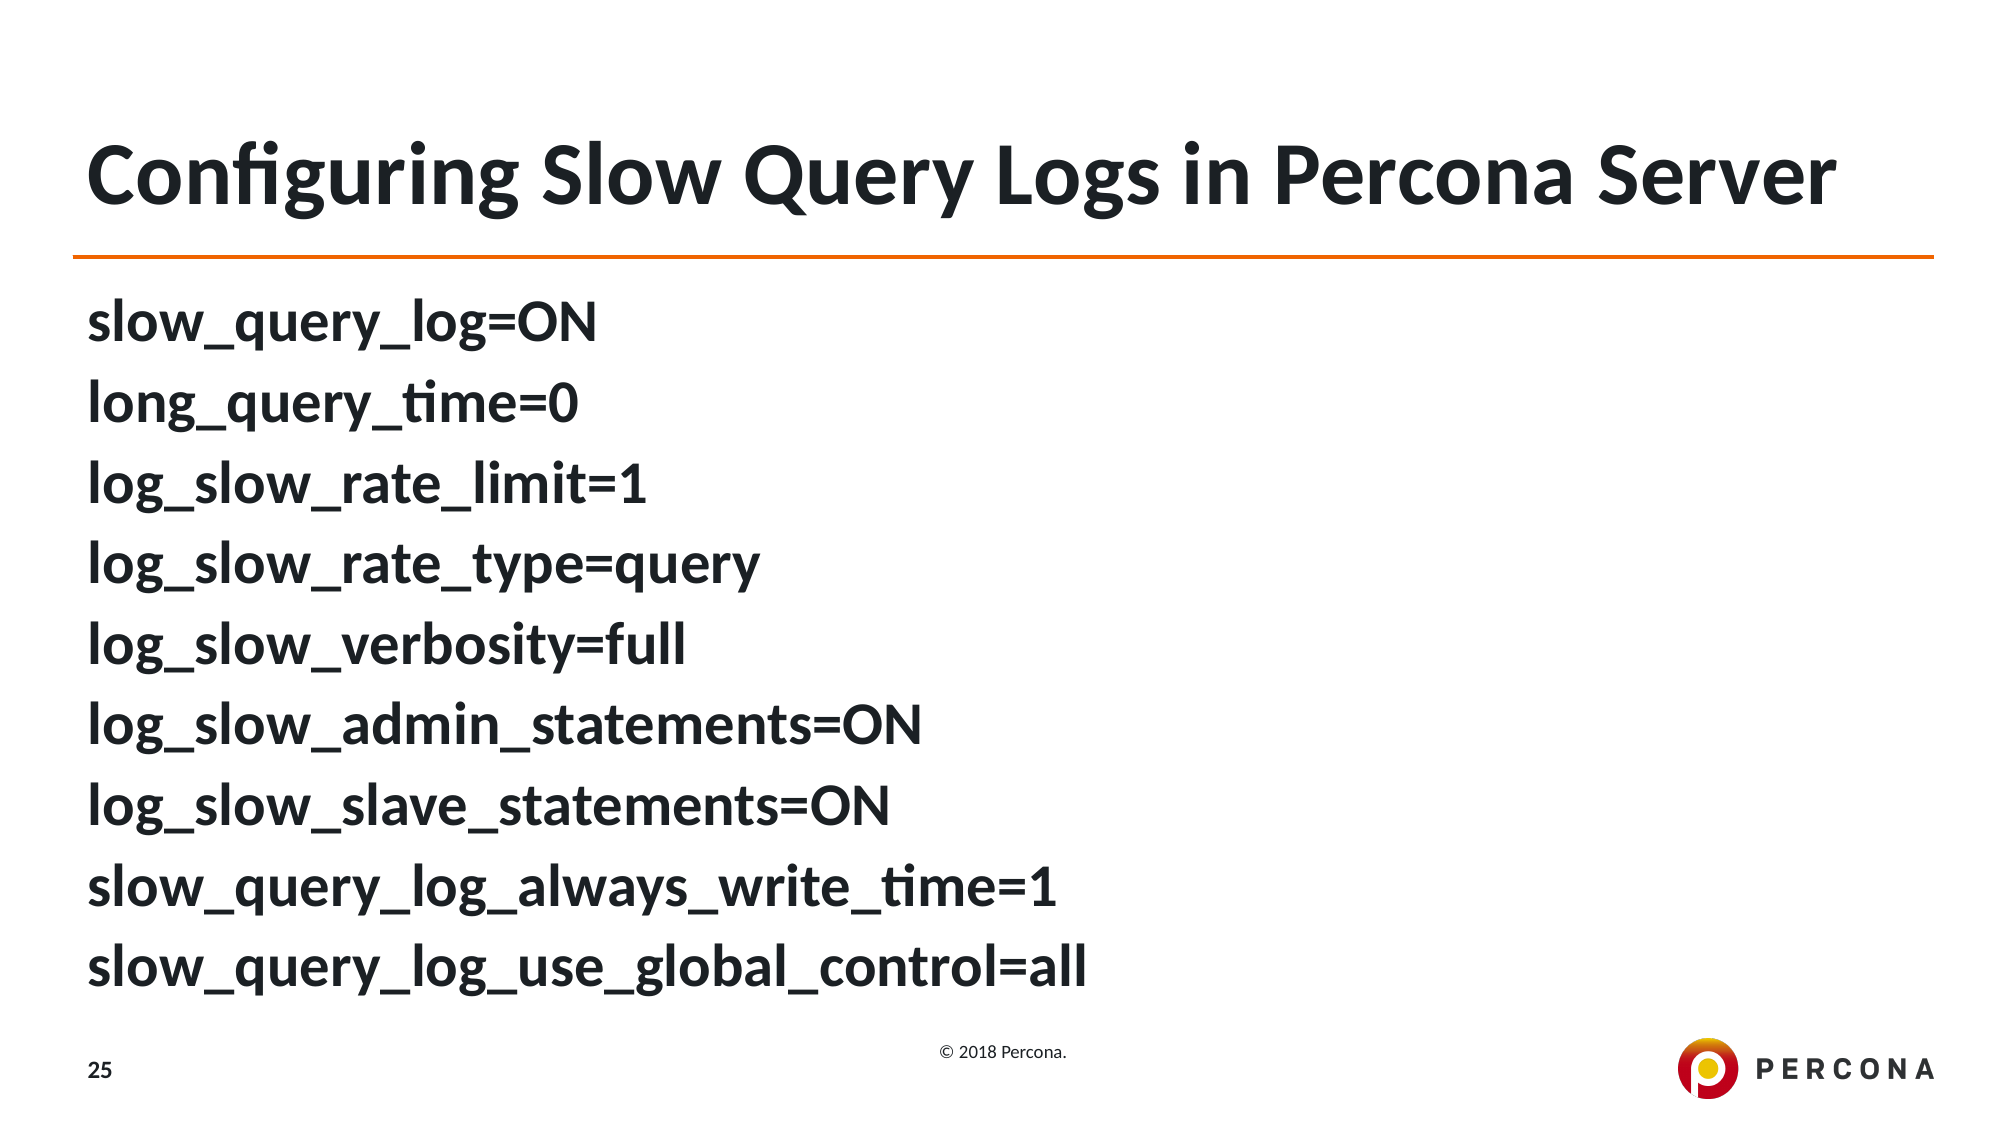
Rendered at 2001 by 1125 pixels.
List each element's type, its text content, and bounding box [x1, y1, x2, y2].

picture [1678, 1038, 1934, 1099]
list slow_query_log=ON long_query_time=0 log_slow_rate_limit=1 log_slow_rate_type=query log_slow_verbosity=full log_slow_admin_statements=ON log_slow_slave_statements=ON slow_query_log_always_write_time=1 slow_query_log_use_global_control=all [72, 282, 1934, 1009]
title Configuring Slow Query Logs in Percona Server [72, 40, 1934, 232]
